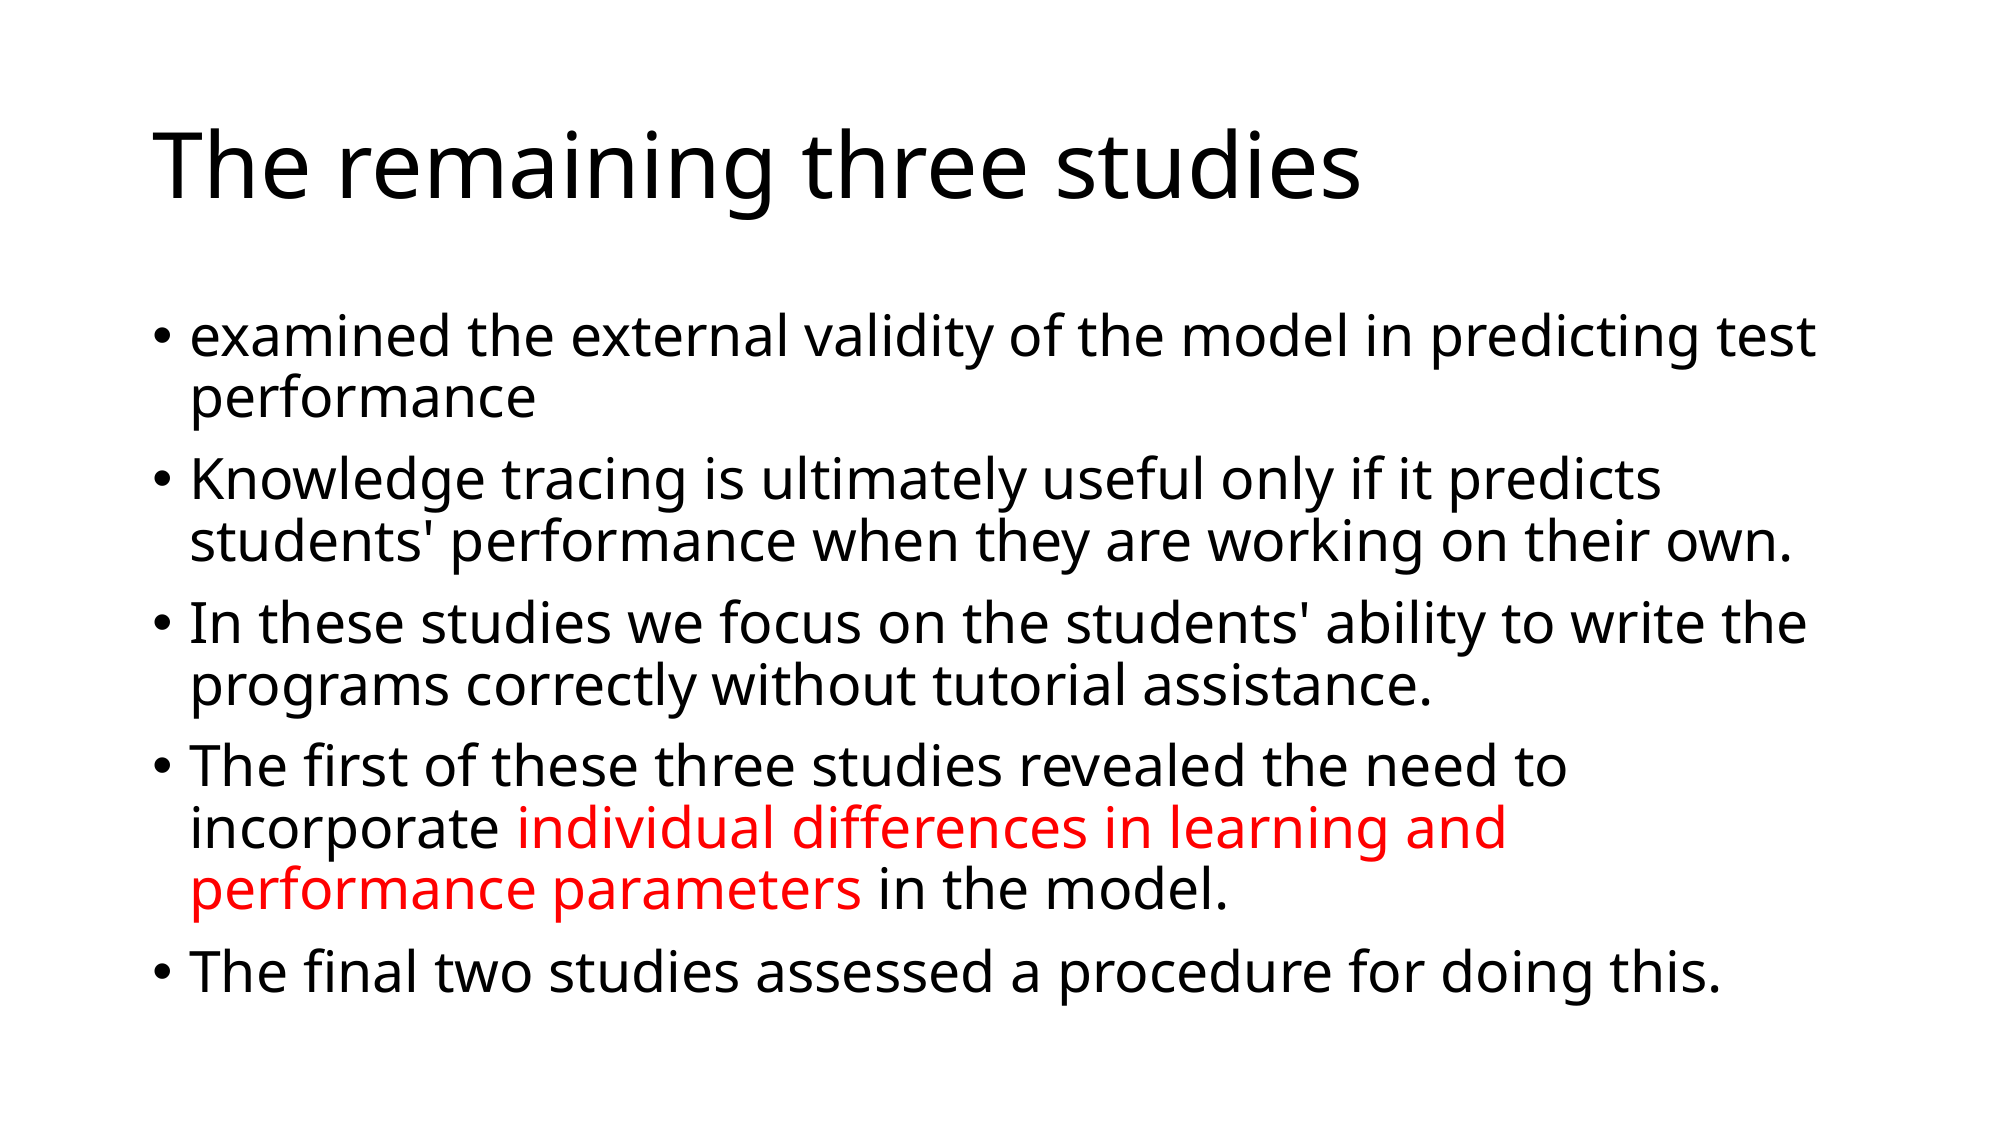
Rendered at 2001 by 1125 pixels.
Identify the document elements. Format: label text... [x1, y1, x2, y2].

list examined the external validity of the model in predicting test performance Knowledge tracing is ultimately useful only if it predicts students' performance when they are working on their own. In these studies we focus on the students' ability to write the programs correctly without tutorial assistance. The first of these three studies revealed the need to incorporate individual differences in learning and performance parameters in the model. The final two studies assessed a procedure for doing this. [137, 299, 1863, 1014]
title The remaining three studies [137, 59, 1863, 278]
